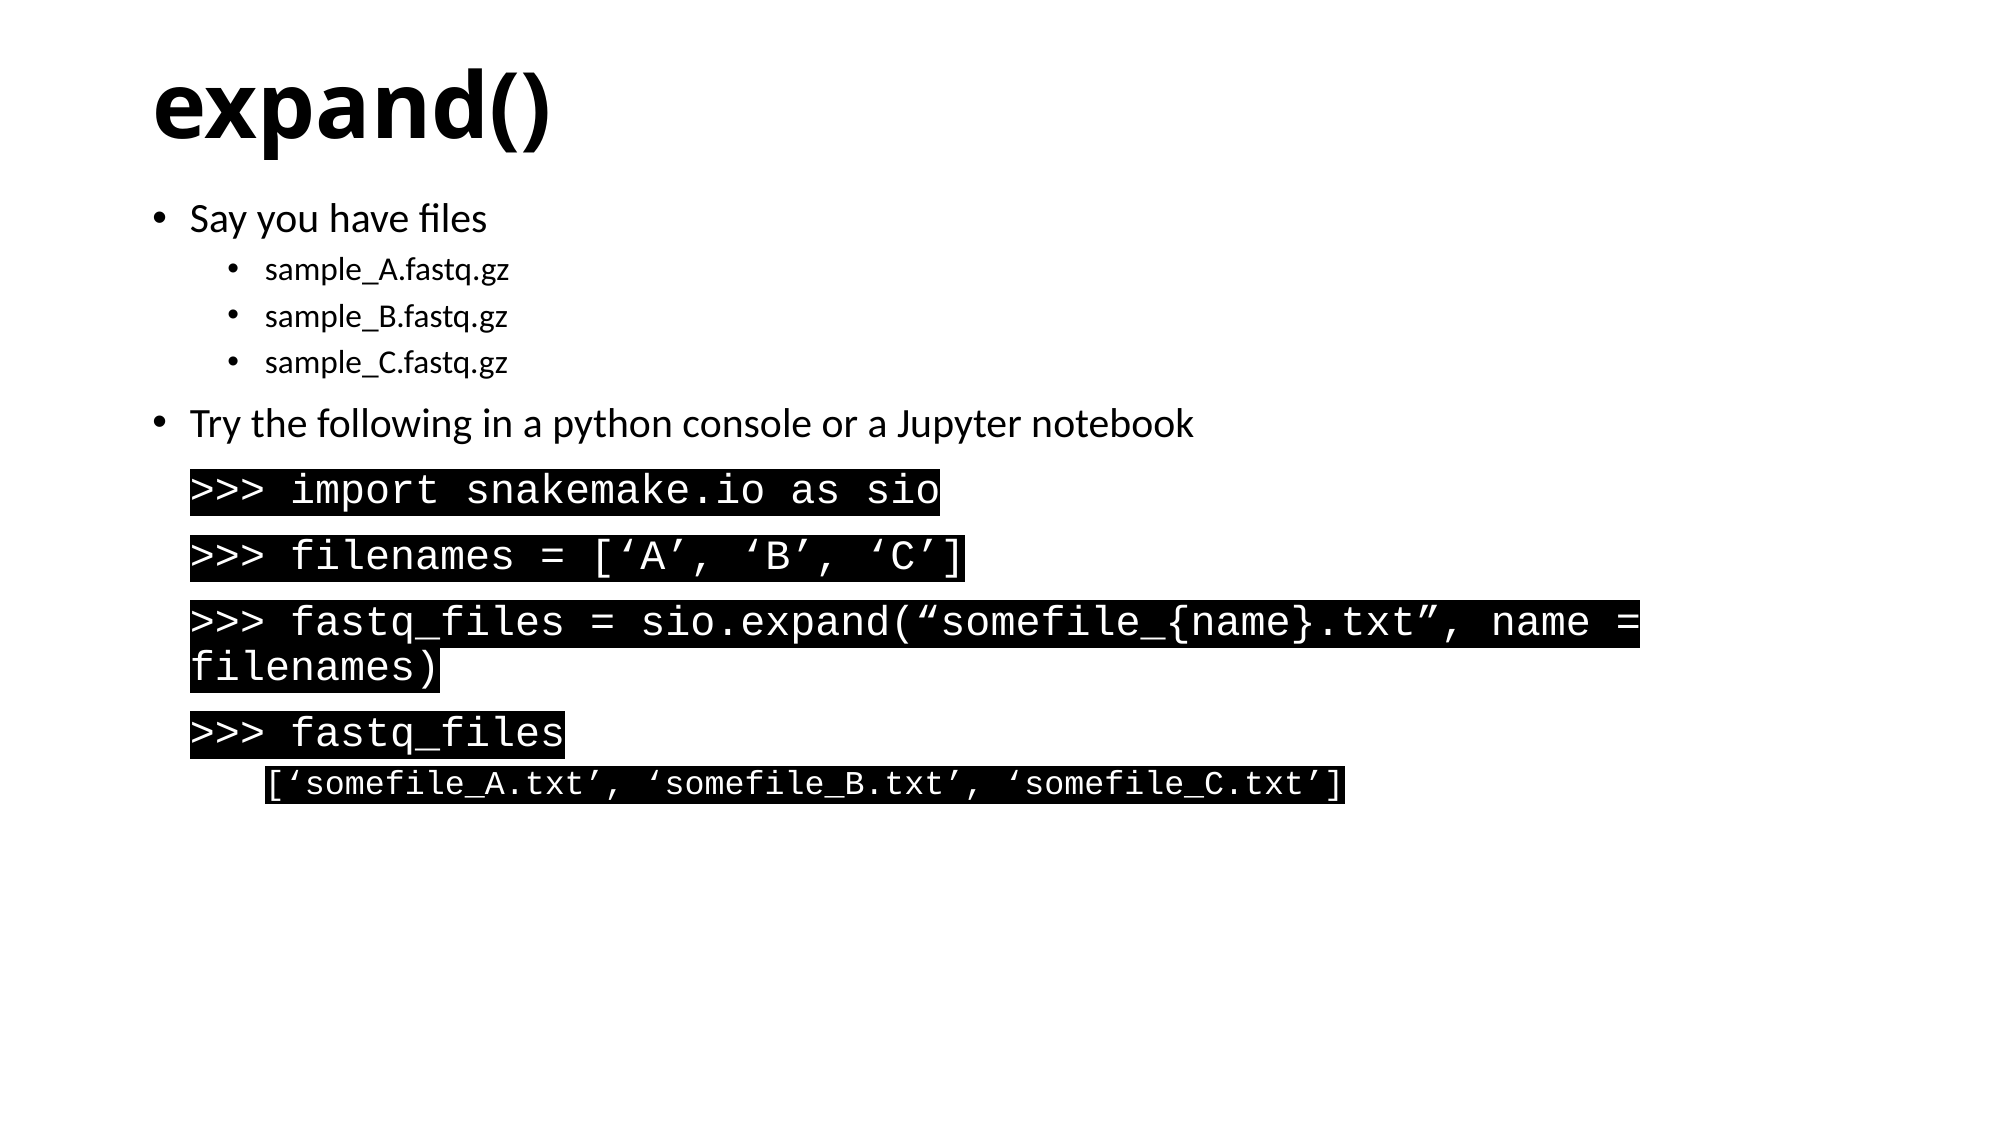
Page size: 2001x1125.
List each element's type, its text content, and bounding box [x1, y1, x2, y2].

list Say you have files sample_A.fastq.gz sample_B.fastq.gz sample_C.fastq.gz Try the following in a python console or a Jupyter notebook >>> import snakemake.io as sio >>> filenames = [‘A’, ‘B’, ‘C’] >>> fastq_files = sio.expand(“somefile_{name}.txt”, name = filenames) >>> fastq_files [‘somefile_A.txt’, ‘somefile_B.txt’, ‘somefile_C.txt’] [137, 189, 1910, 1014]
title expand() [137, 0, 1863, 189]
